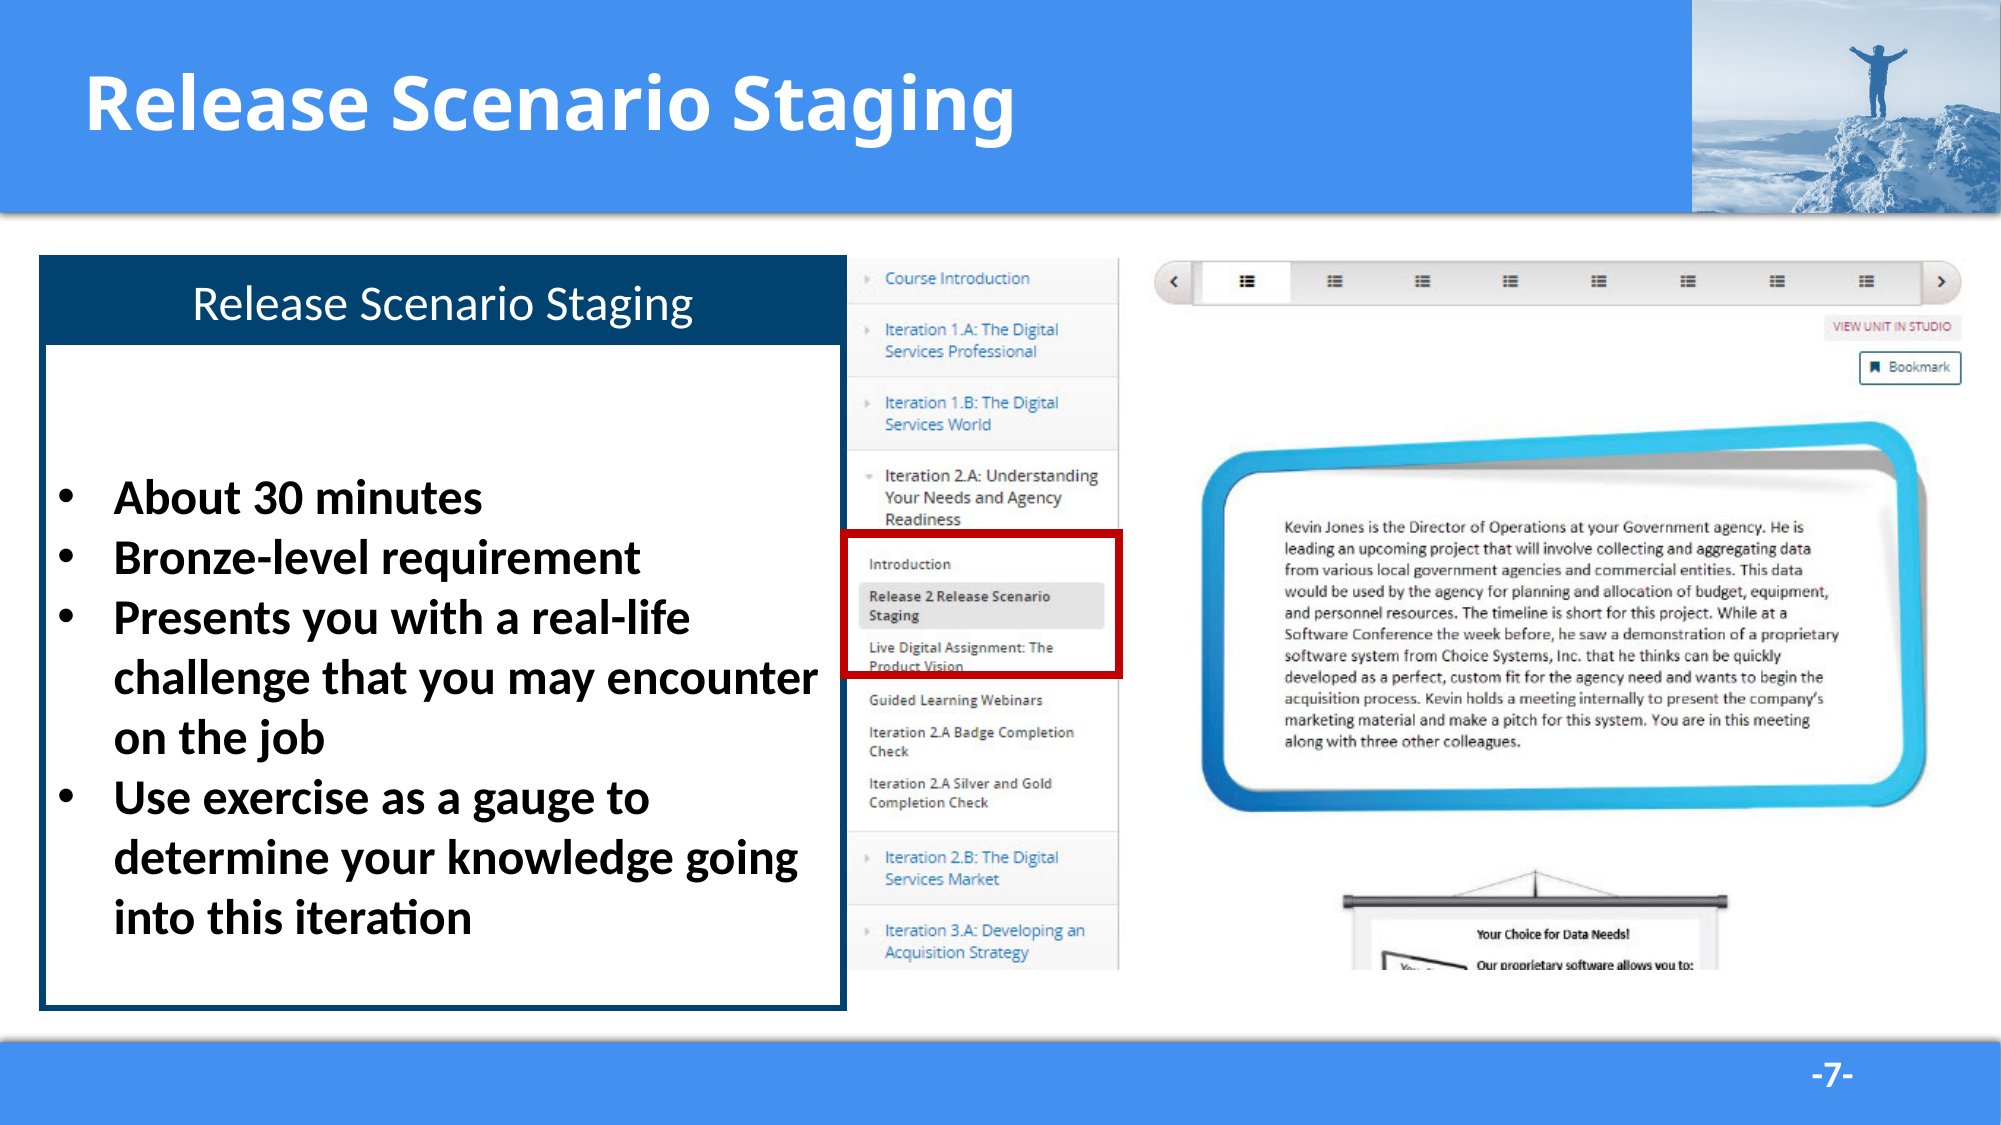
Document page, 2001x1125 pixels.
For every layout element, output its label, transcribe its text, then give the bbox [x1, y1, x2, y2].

title Release Scenario Staging [68, 0, 1932, 215]
text_box Release Scenario Staging [41, 257, 845, 341]
picture [843, 258, 1994, 970]
text_box About 30 minutes Bronze-level requirement Presents you with a real-life challenge that you may encounter on the job Use exercise as a gauge to determine your knowledge going into this iteration [41, 341, 845, 1009]
